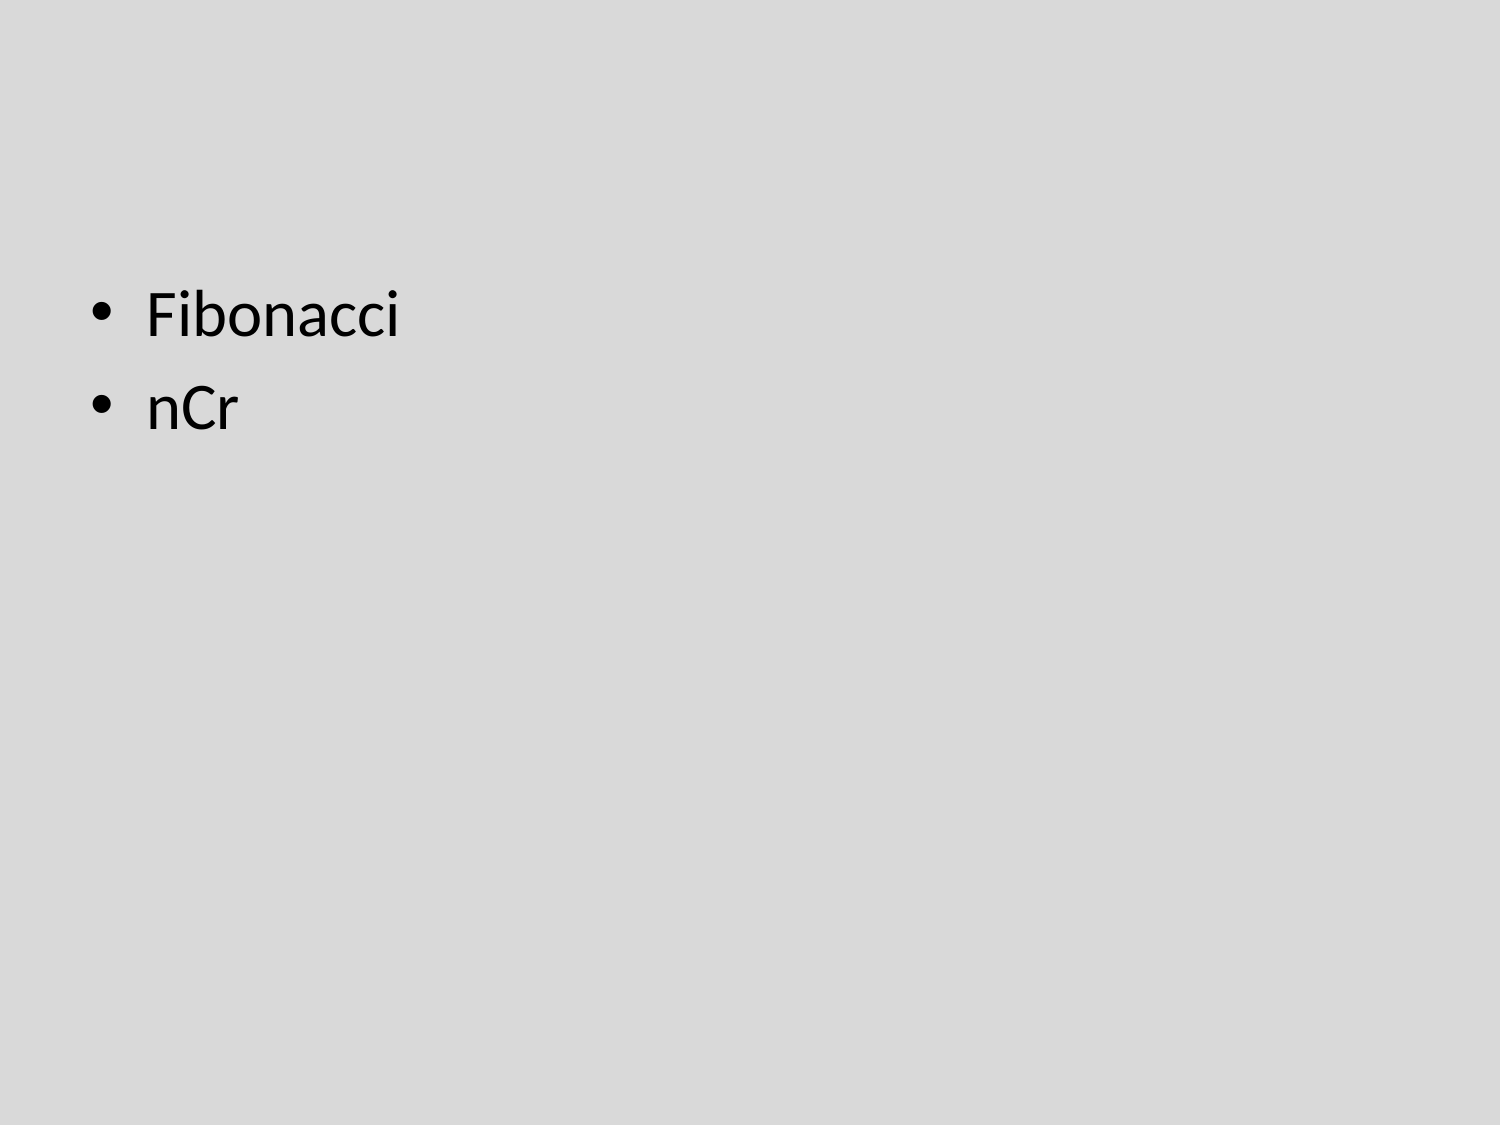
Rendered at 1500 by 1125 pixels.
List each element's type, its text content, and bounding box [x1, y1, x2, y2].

list Fibonacci nCr [75, 262, 1425, 1005]
